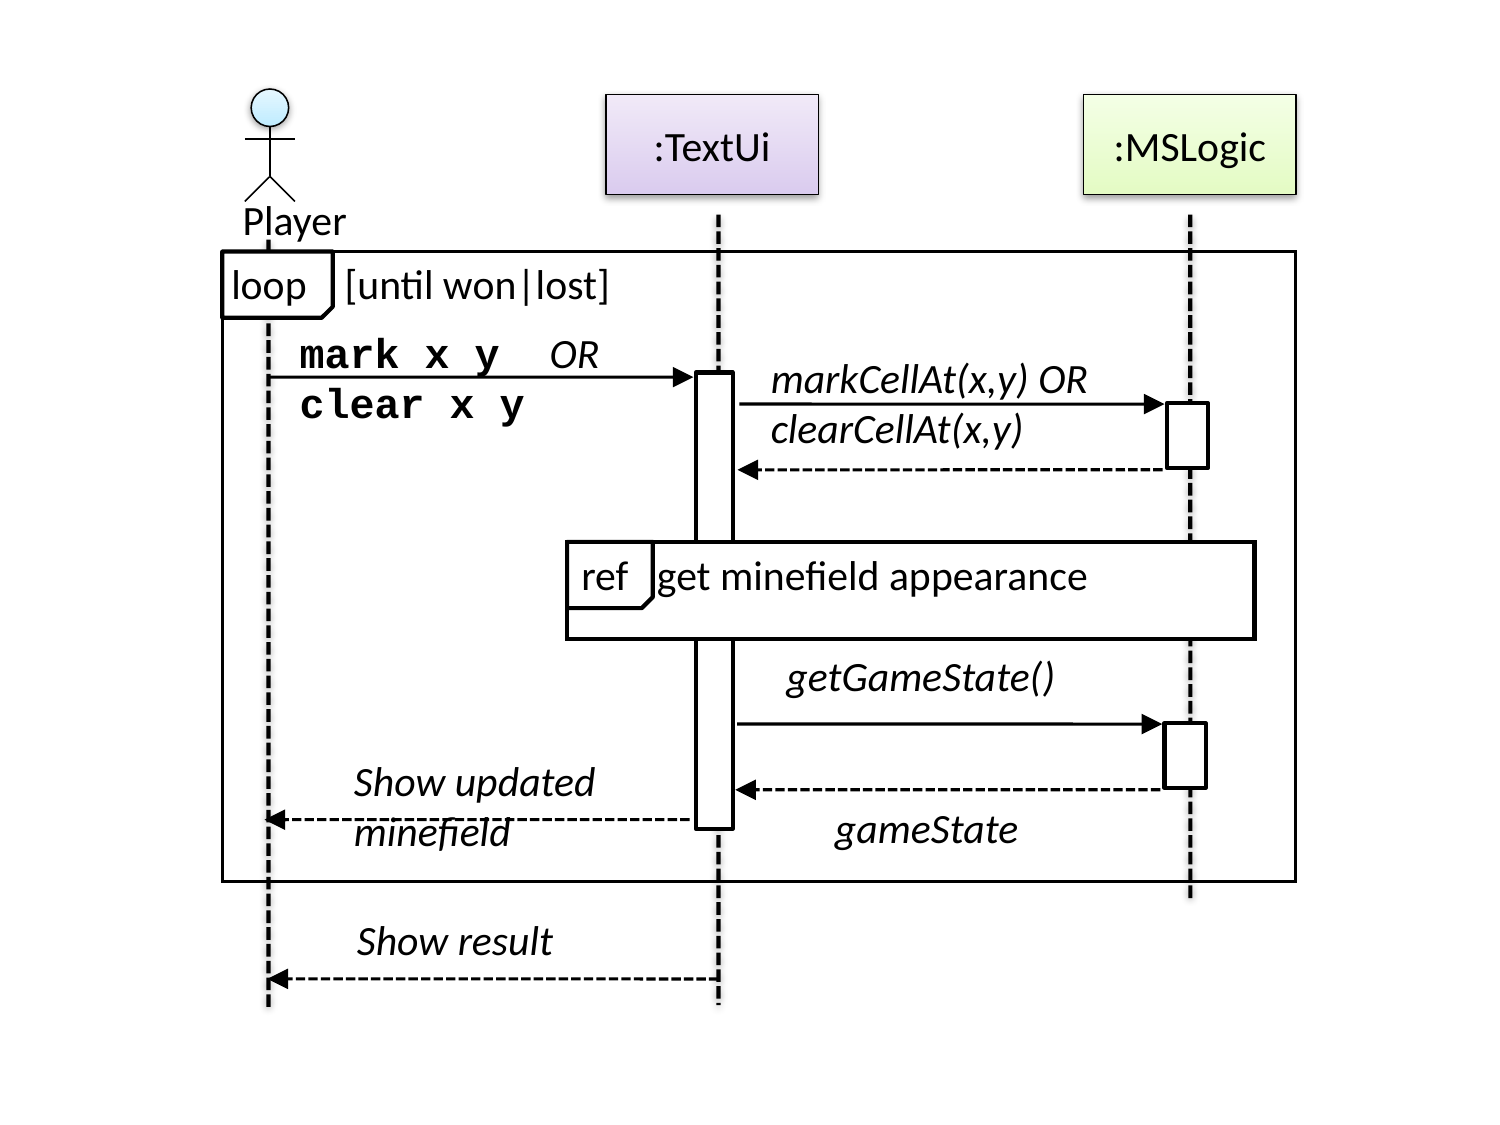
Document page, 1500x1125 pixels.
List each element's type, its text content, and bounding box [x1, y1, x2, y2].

text_box [1188, 231, 1193, 244]
text_box [266, 943, 271, 957]
text_box [222, 251, 1296, 882]
text_box [266, 893, 271, 907]
text_box [266, 960, 271, 974]
text_box [716, 214, 721, 228]
text_box [716, 885, 721, 899]
text_box :MSLogic [1083, 94, 1297, 195]
text_box [716, 952, 721, 966]
text_box loop [until won|lost] [214, 250, 713, 316]
text_box [716, 919, 721, 932]
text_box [244, 88, 296, 202]
text_box [716, 935, 721, 949]
text_box [266, 977, 271, 991]
text_box [266, 927, 271, 940]
text_box :TextUi [605, 94, 819, 195]
text_box [716, 231, 721, 244]
text_box [267, 968, 292, 990]
text_box [266, 994, 271, 1007]
text_box [1188, 885, 1193, 899]
text_box [266, 910, 271, 924]
text_box Player [205, 186, 384, 251]
text_box [266, 882, 271, 890]
text_box [1188, 214, 1193, 228]
text_box [716, 986, 721, 999]
text_box [716, 902, 721, 915]
text_box [716, 969, 721, 982]
text_box Show result [342, 906, 693, 972]
text_box [220, 316, 327, 320]
